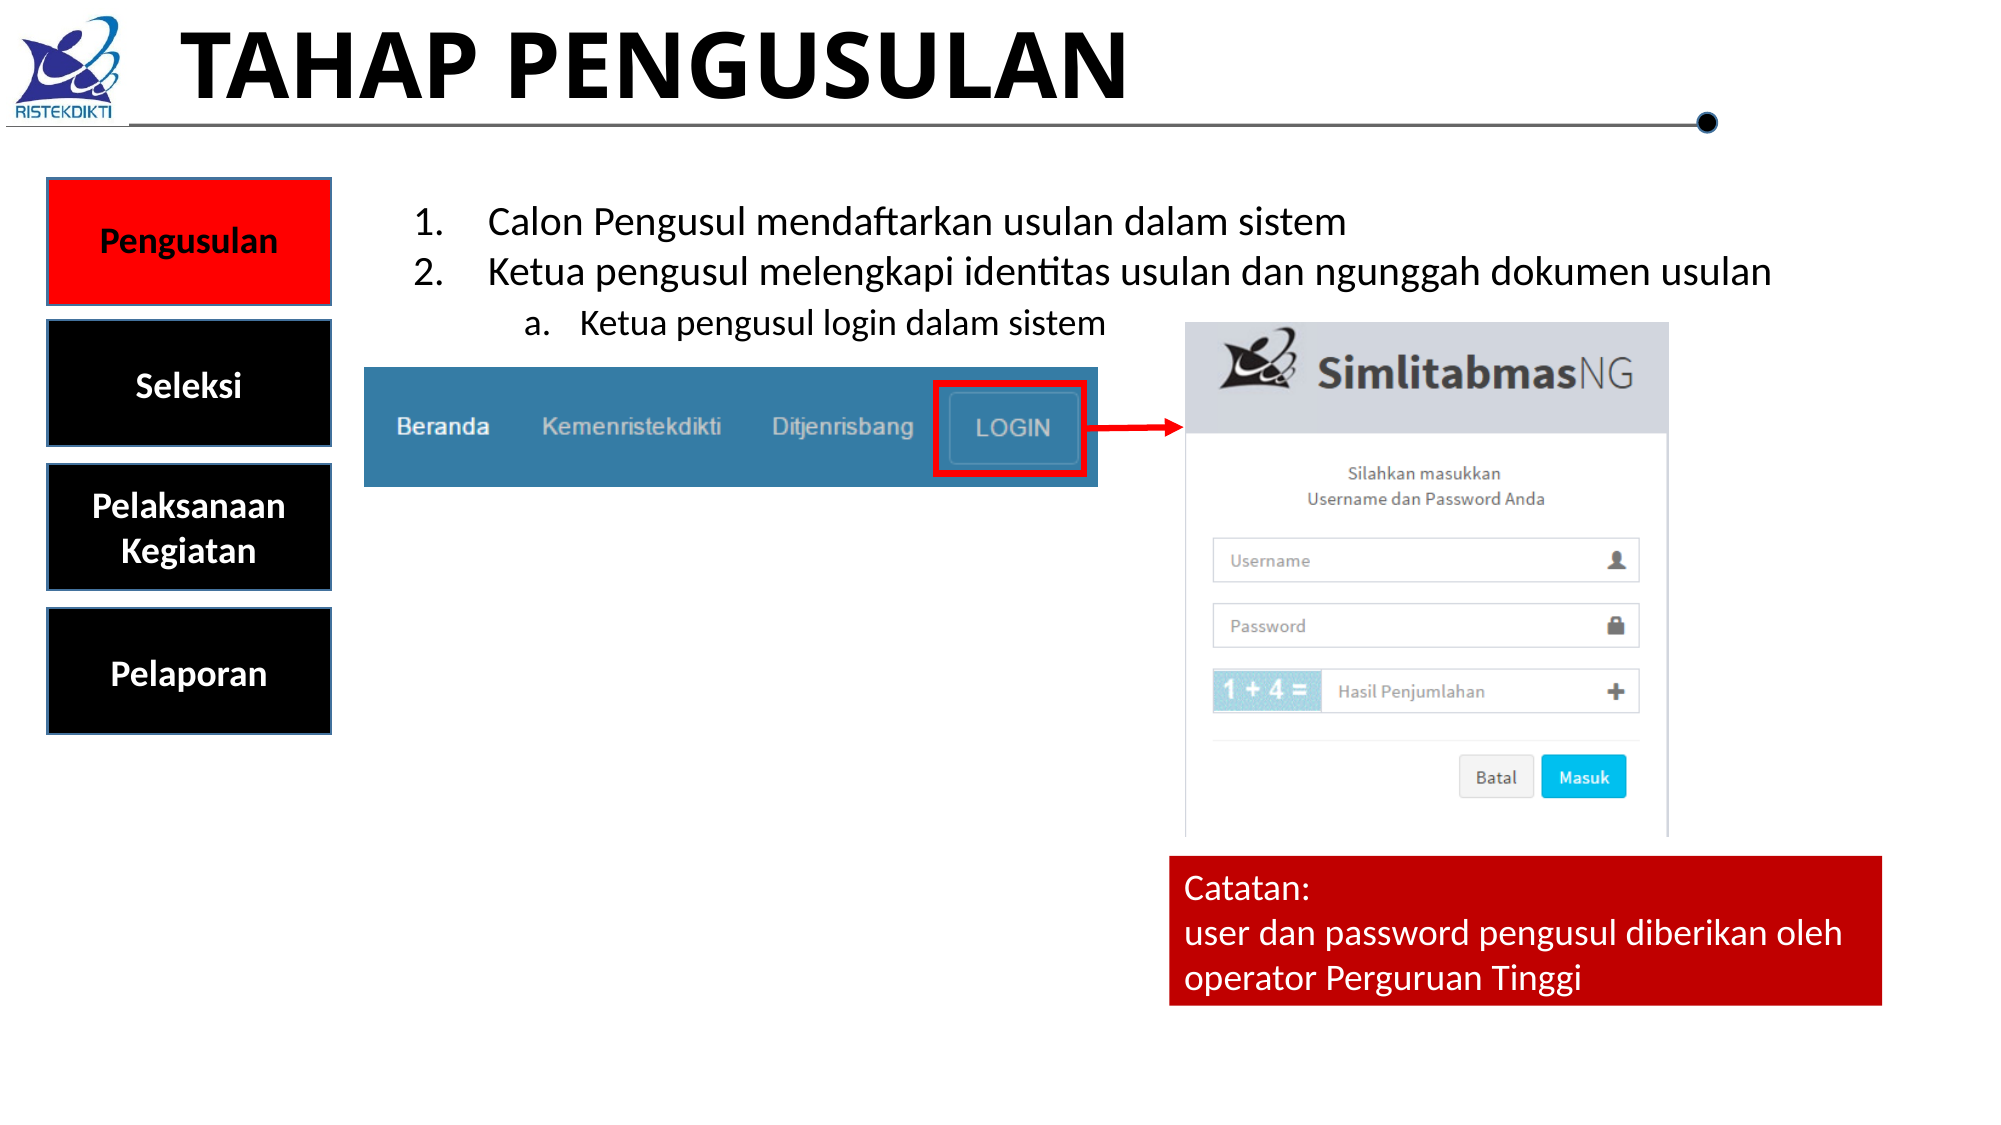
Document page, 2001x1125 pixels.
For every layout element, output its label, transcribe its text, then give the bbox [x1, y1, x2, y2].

text_box Catatan: user dan password pengusul diberikan oleh operator Perguruan Tinggi [1169, 855, 1883, 1006]
text_box Pelaksanaan Kegiatan [47, 473, 331, 579]
picture [364, 367, 1098, 487]
text_box Seleksi [47, 353, 331, 413]
text_box Calon Pengusul mendaftarkan usulan dalam sistem Ketua pengusul melengkapi identitas usulan dan ngunggah dokumen usulan [398, 186, 1788, 302]
text_box Ketua pengusul login dalam sistem [509, 290, 1123, 351]
text_box Pelaporan [47, 641, 331, 701]
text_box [47, 178, 331, 305]
picture [1185, 322, 1669, 837]
text_box [46, 463, 332, 591]
picture [5, 8, 129, 126]
text_box [46, 319, 332, 447]
text_box [46, 607, 332, 735]
text_box [1696, 111, 1719, 134]
title TAHAP PENGUSULAN [164, 127, 1565, 132]
title TAHAP PENGUSULAN [164, 6, 1565, 123]
